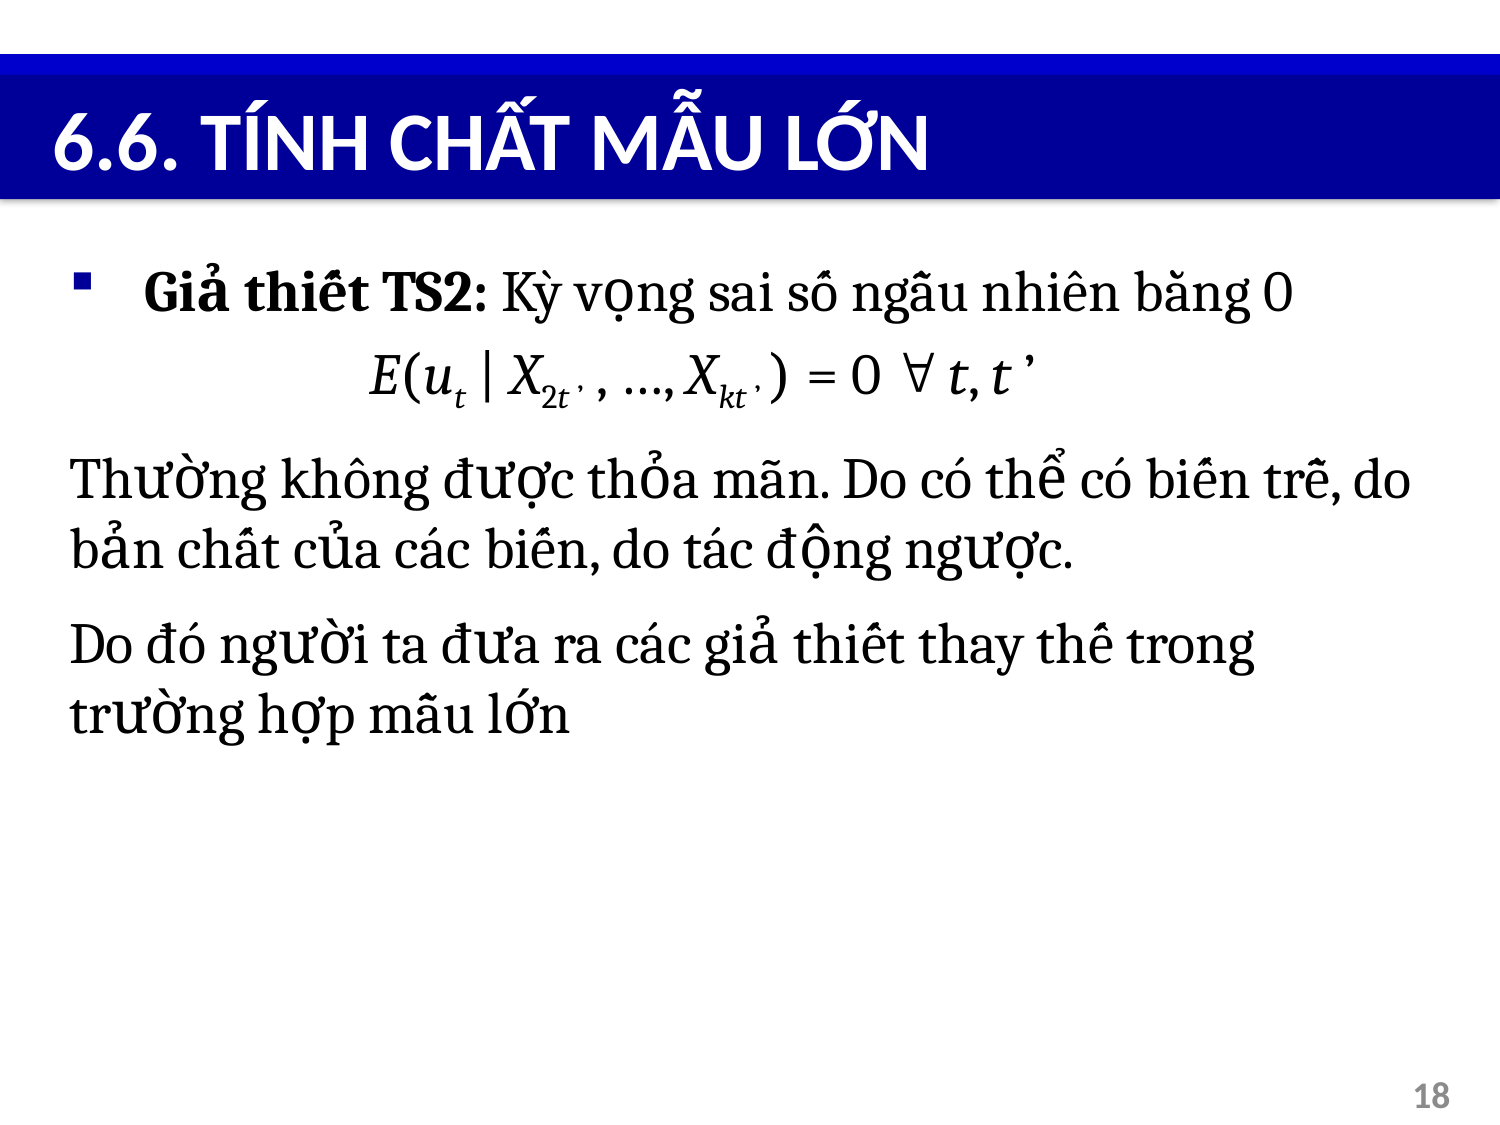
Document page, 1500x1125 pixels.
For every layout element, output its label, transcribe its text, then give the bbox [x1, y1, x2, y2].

title 6.6. TÍNH CHẤT MẪU LỚN [0, 74, 1500, 200]
slide_number 18 [1340, 1063, 1466, 1124]
list Giả thiết TS2: Kỳ vọng sai số ngẫu nhiên bằng 0 E(ut | X2t ’ , …, Xkt ’ ) = 0  t, t ’ Thường không được thỏa mãn. Do có thể có biến trễ, do bản chất của các biến, do tác động ngược. Do đó người ta đưa ra các giả thiết thay thế trong trường hợp mẫu lớn [54, 245, 1455, 1044]
